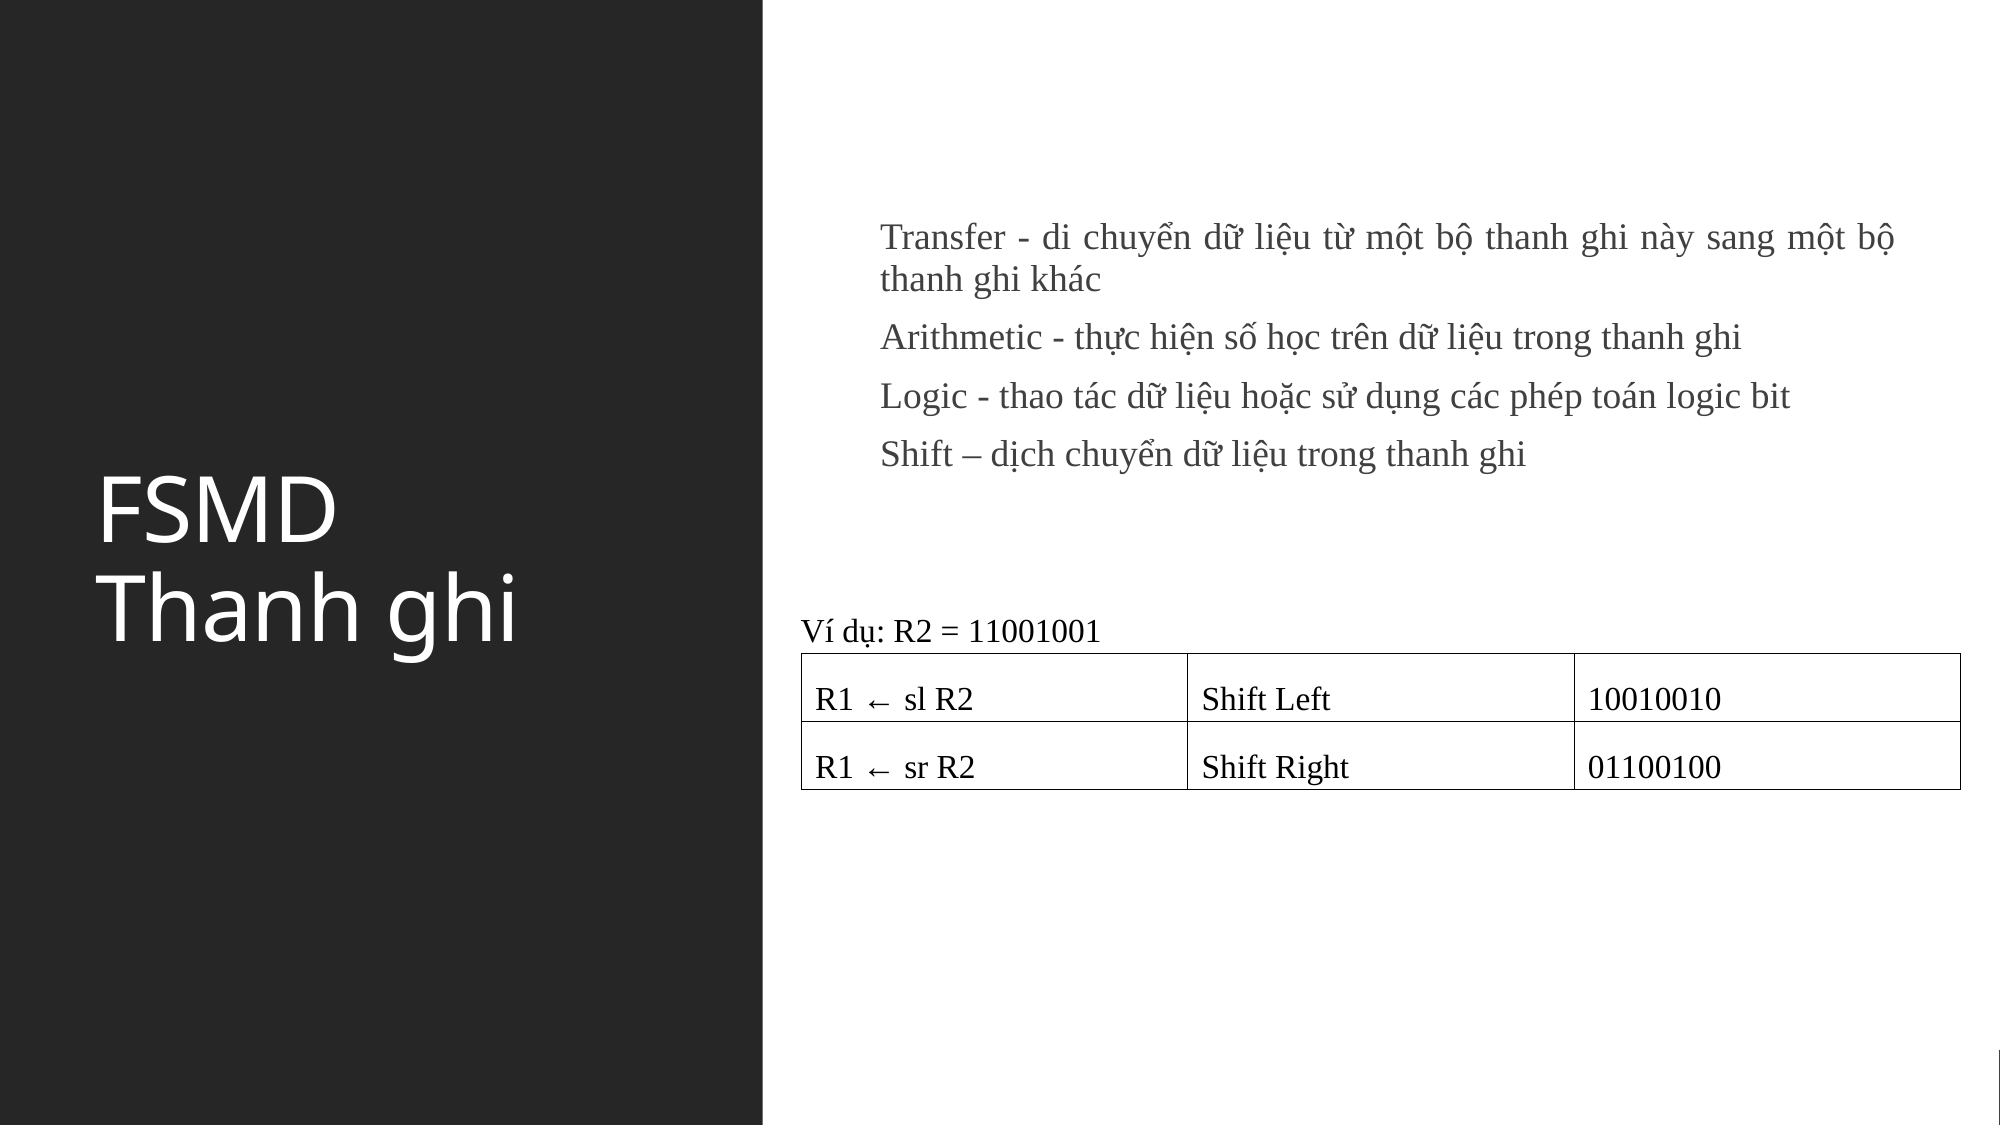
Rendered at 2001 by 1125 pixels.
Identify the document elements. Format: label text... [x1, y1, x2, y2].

picture [800, 585, 1962, 858]
list Transfer - di chuyển dữ liệu từ một bộ thanh ghi này sang một bộ thanh ghi khác Arithmetic - thực hiện số học trên dữ liệu trong thanh ghi Logic - thao tác dữ liệu hoặc sử dụng các phép toán logic bit Shift – dịch chuyển dữ liệu trong thanh ghi [865, 195, 1897, 582]
text_box [764, 0, 2000, 1125]
text_box [0, 0, 764, 1125]
title FSMD Thanh ghi [80, 99, 679, 1026]
